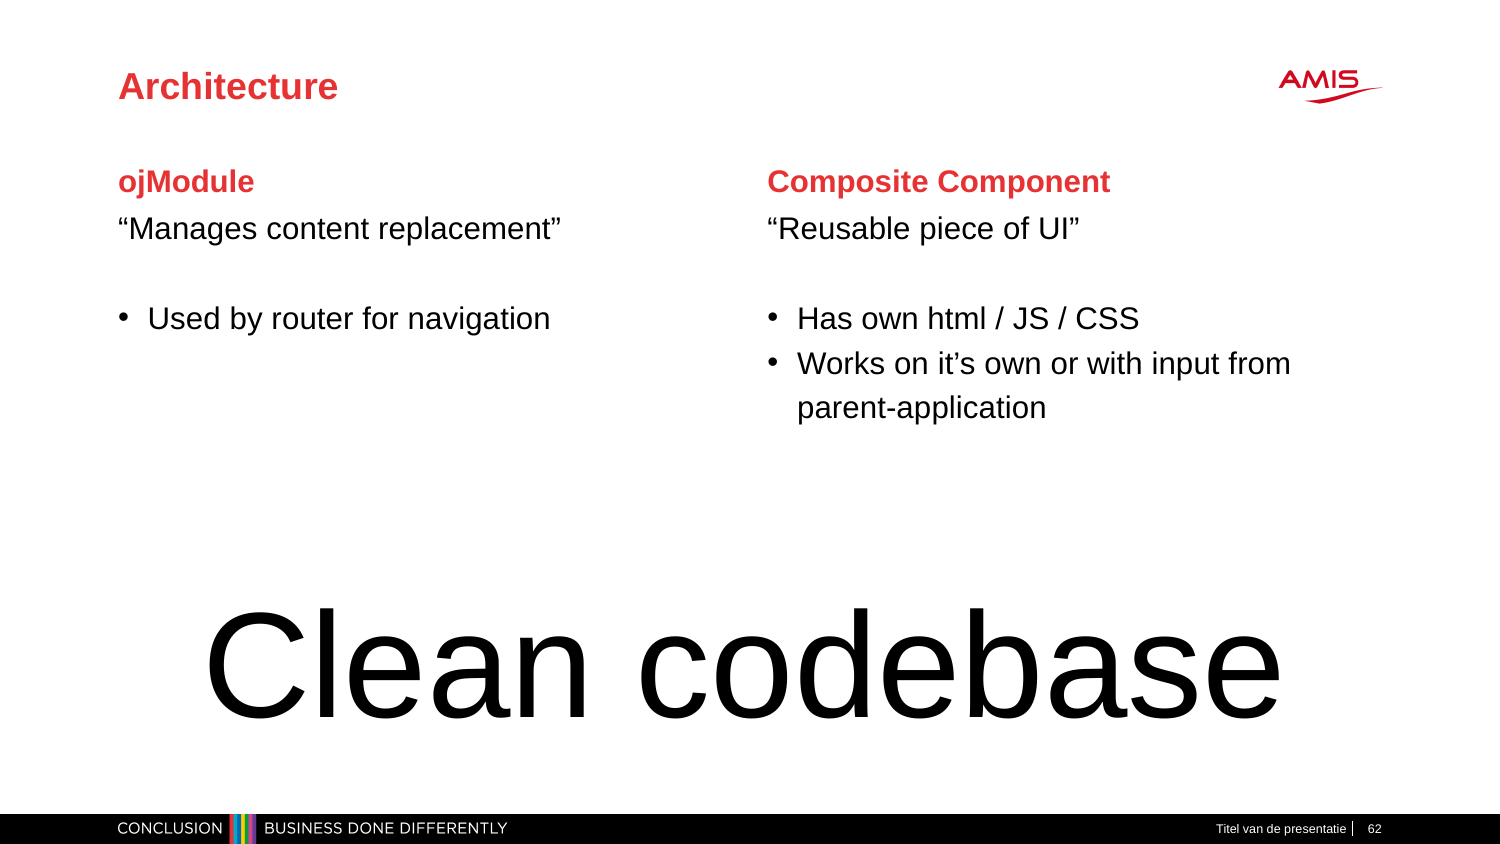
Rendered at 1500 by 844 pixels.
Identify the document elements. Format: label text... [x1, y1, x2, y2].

list ojModule [118, 153, 733, 201]
list Composite Component [767, 153, 1382, 201]
title Architecture [118, 47, 1205, 130]
list “Manages content replacement” Used by router for navigation [118, 201, 733, 774]
picture [239, 814, 1500, 844]
picture [0, 814, 236, 844]
footer Titel van de presentatie [814, 820, 1347, 839]
text_box Clean codebase [202, 567, 1298, 749]
list “Reusable piece of UI” Has own html / JS / CSS Works on it’s own or with input from parent-application [767, 201, 1382, 774]
picture [1205, 58, 1388, 106]
slide_number 62 [1358, 820, 1382, 839]
